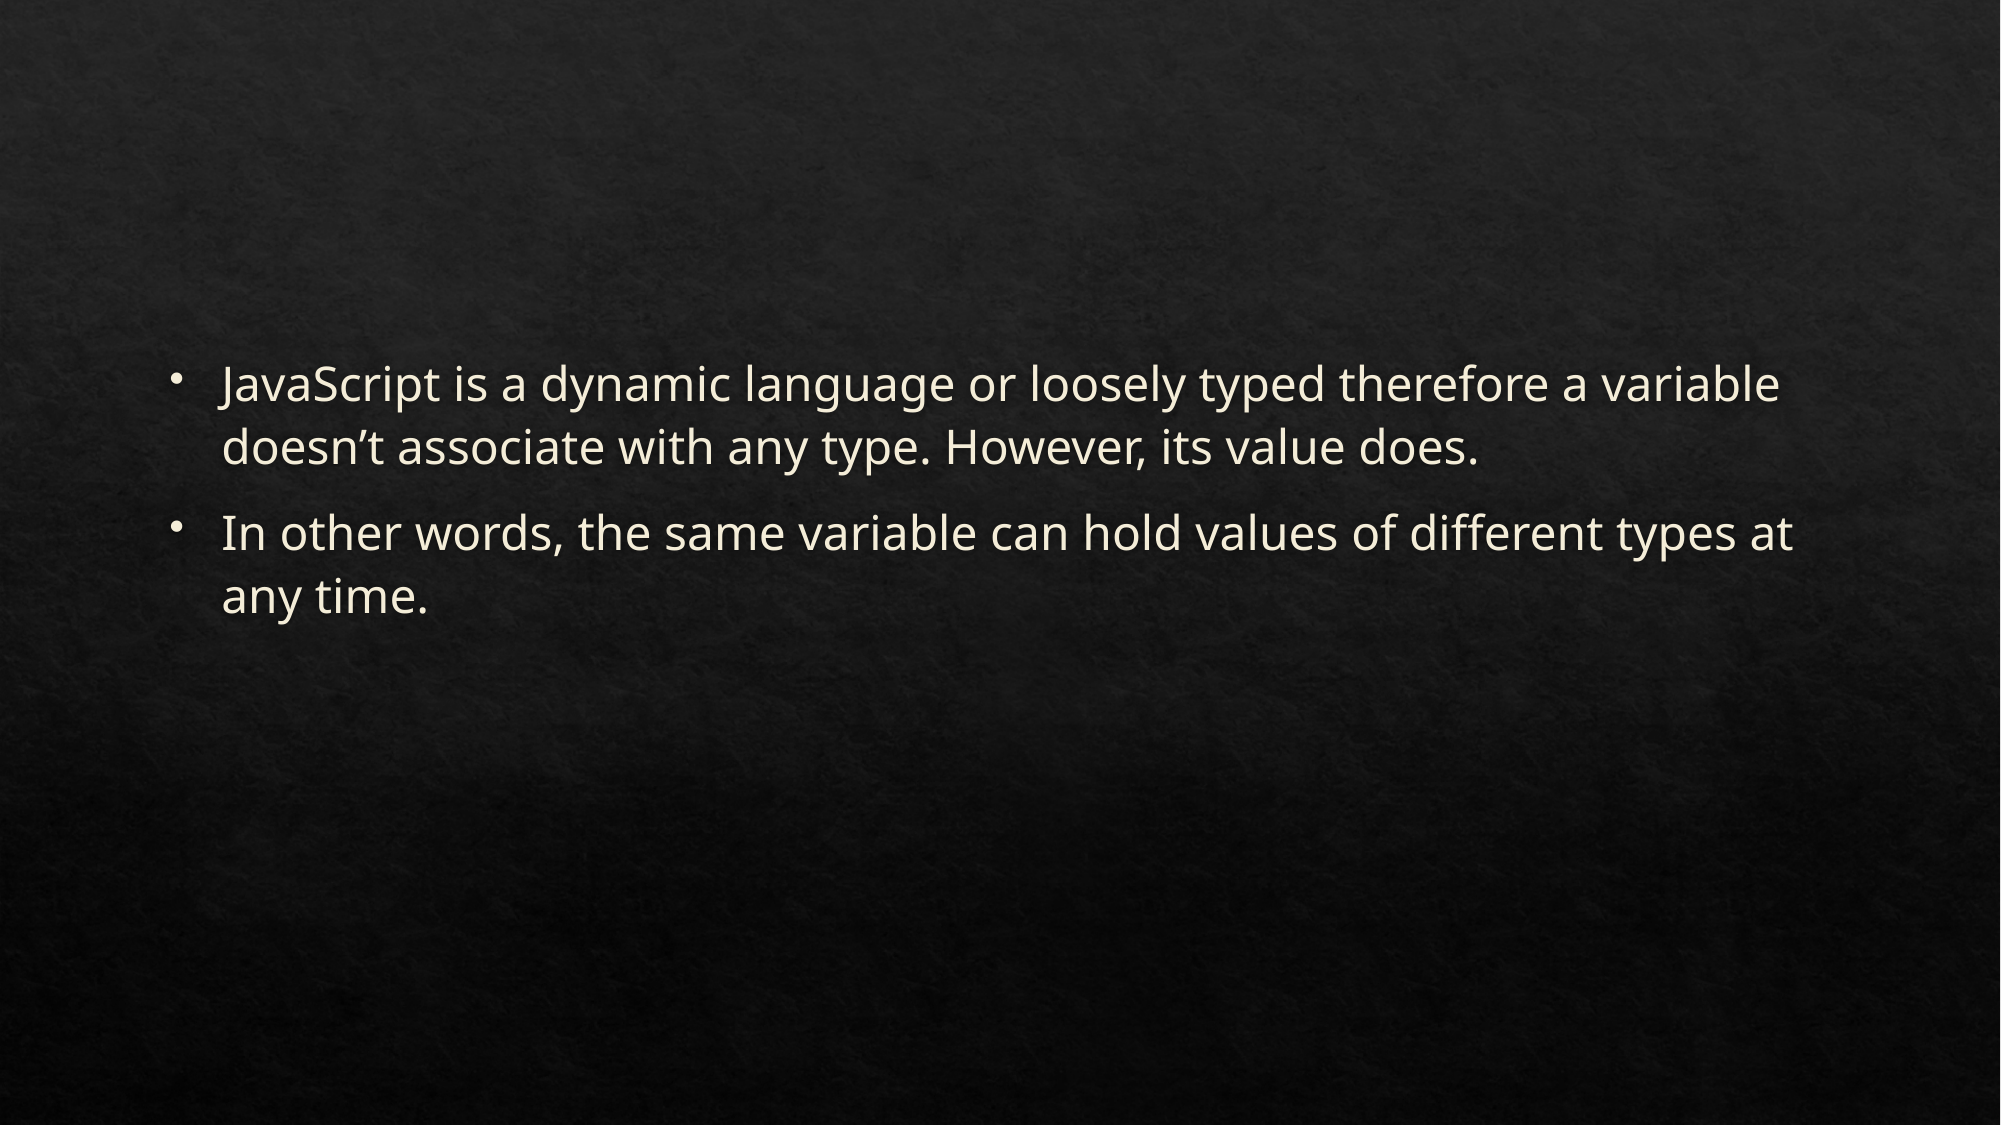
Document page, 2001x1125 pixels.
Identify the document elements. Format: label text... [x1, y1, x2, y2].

list JavaScript is a dynamic language or loosely typed therefore a variable doesn’t associate with any type. However, its value does. In other words, the same variable can hold values of different types at any time. [149, 340, 1849, 950]
